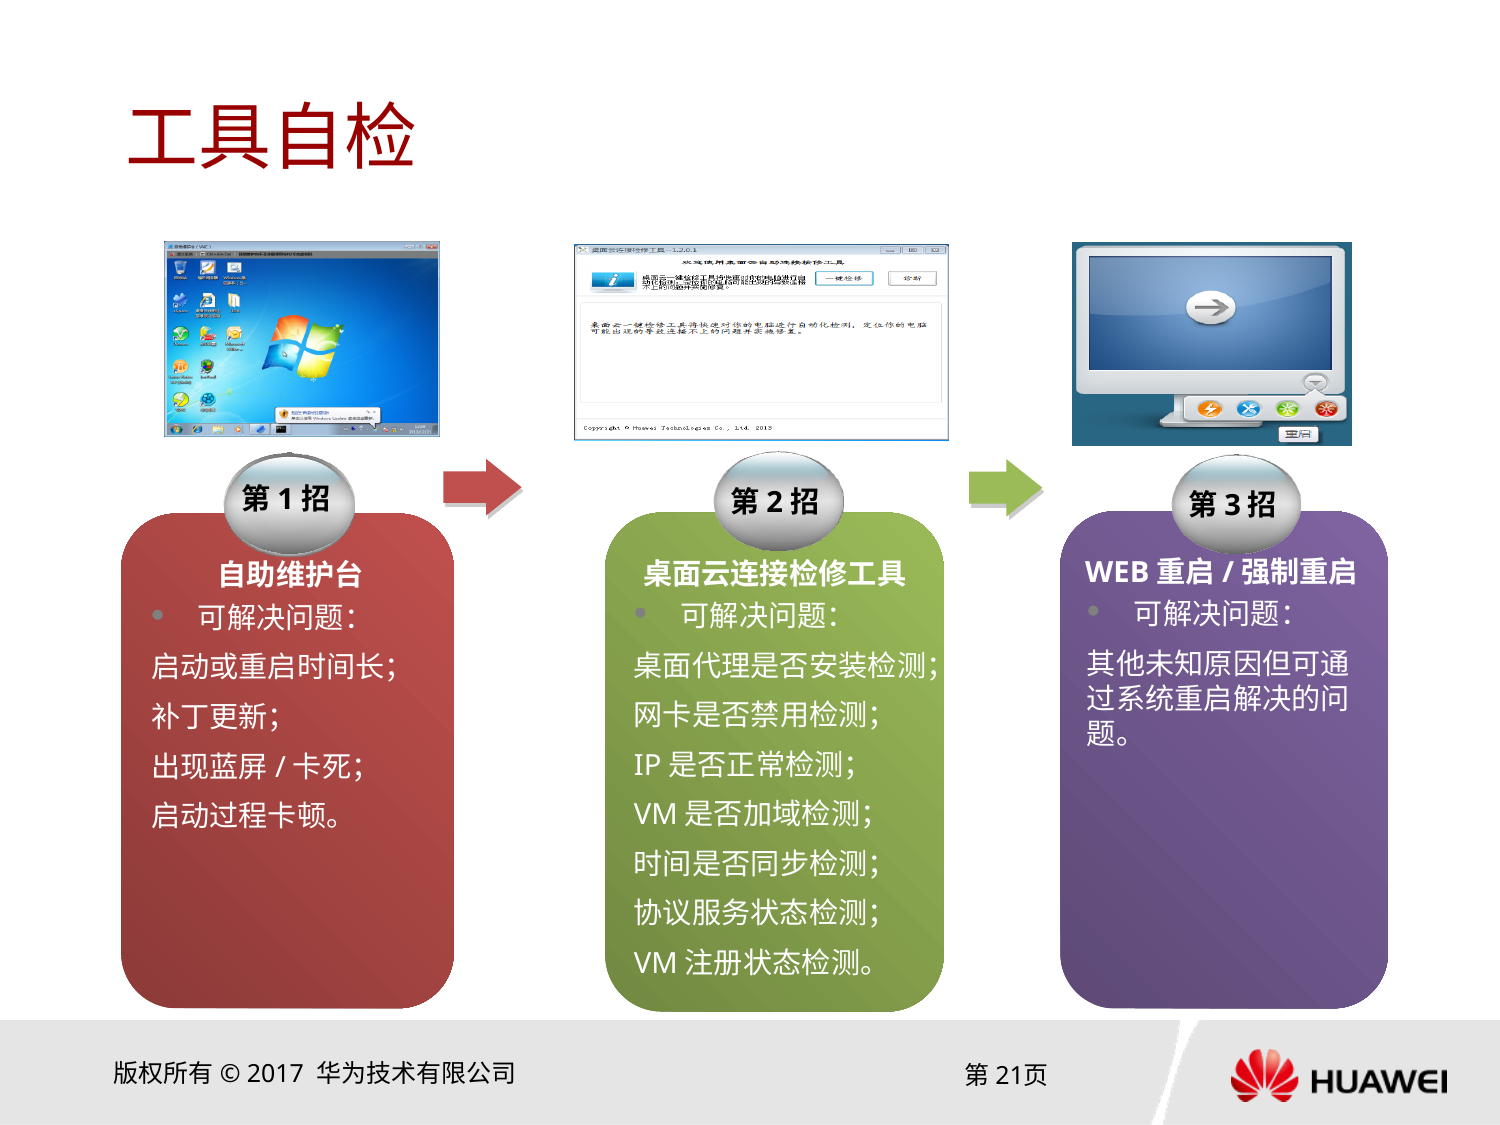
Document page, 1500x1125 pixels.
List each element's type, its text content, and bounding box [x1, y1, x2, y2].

text_box [497, 467, 522, 507]
title 工具自检 [111, 63, 1412, 207]
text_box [573, 244, 960, 1012]
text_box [120, 241, 493, 1009]
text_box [1057, 241, 1389, 1009]
picture [0, 1020, 1500, 1125]
text_box [969, 459, 1043, 517]
